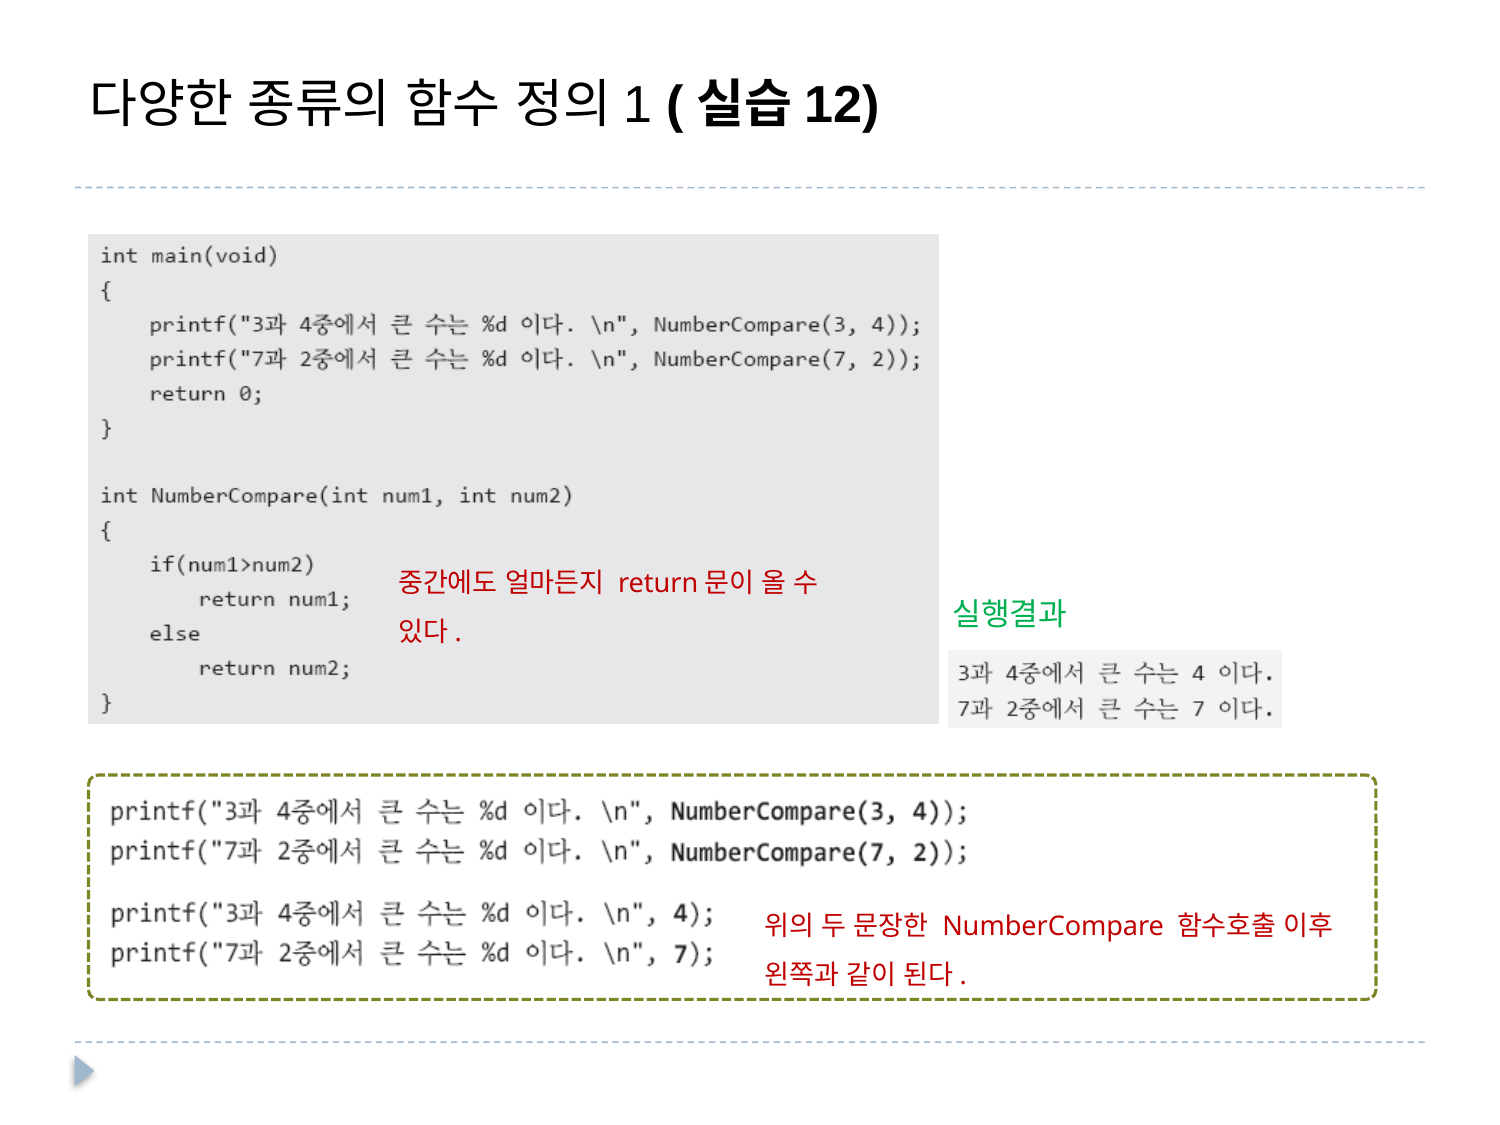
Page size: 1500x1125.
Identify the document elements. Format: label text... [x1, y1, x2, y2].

text_box [86, 773, 1378, 1002]
picture [101, 782, 975, 878]
text_box 실행결과 [945, 576, 1094, 649]
text_box 다양한 종류의 함수 정의1 (실습12) [74, 24, 1425, 141]
text_box 위의 두 문장한 NumberCompare 함수호출 이후 왼쪽과 같이 된다. [748, 904, 1354, 977]
picture [94, 893, 727, 983]
picture [88, 234, 940, 725]
picture [948, 650, 1282, 729]
